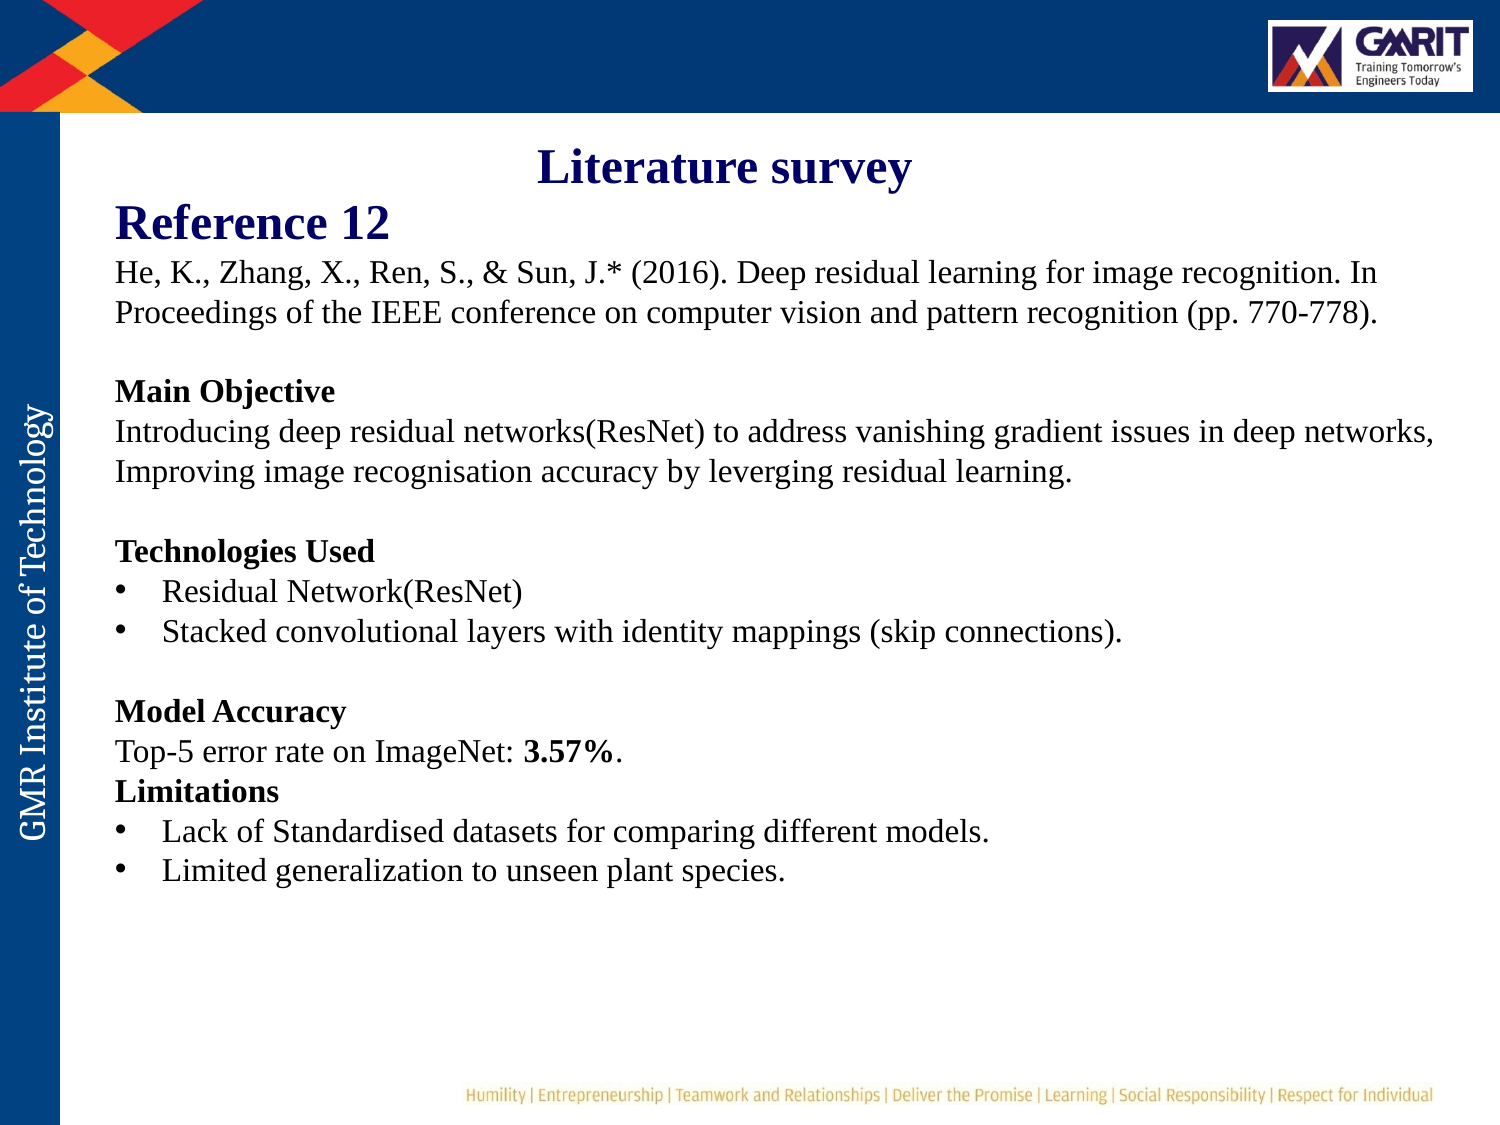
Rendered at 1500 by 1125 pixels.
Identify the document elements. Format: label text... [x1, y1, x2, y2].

text_box Literature survey [522, 126, 955, 182]
picture [0, 0, 1500, 113]
picture [462, 1082, 1438, 1107]
text_box Reference 12 He, K., Zhang, X., Ren, S., & Sun, J.* (2016). Deep residual learning for image recognition. In Proceedings of the IEEE conference on computer vision and pattern recognition (pp. 770-778). Main Objective Introducing deep residual networks(ResNet) to address vanishing gradient issues in deep networks, Improving image recognisation accuracy by leverging residual learning. Technologies Used Residual Network(ResNet) Stacked convolutional layers with identity mappings (skip connections). Model Accuracy Top-5 error rate on ImageNet: 3.57%. Limitations Lack of Standardised datasets for comparing different models. Limited generalization to unseen plant species. [99, 182, 1470, 956]
